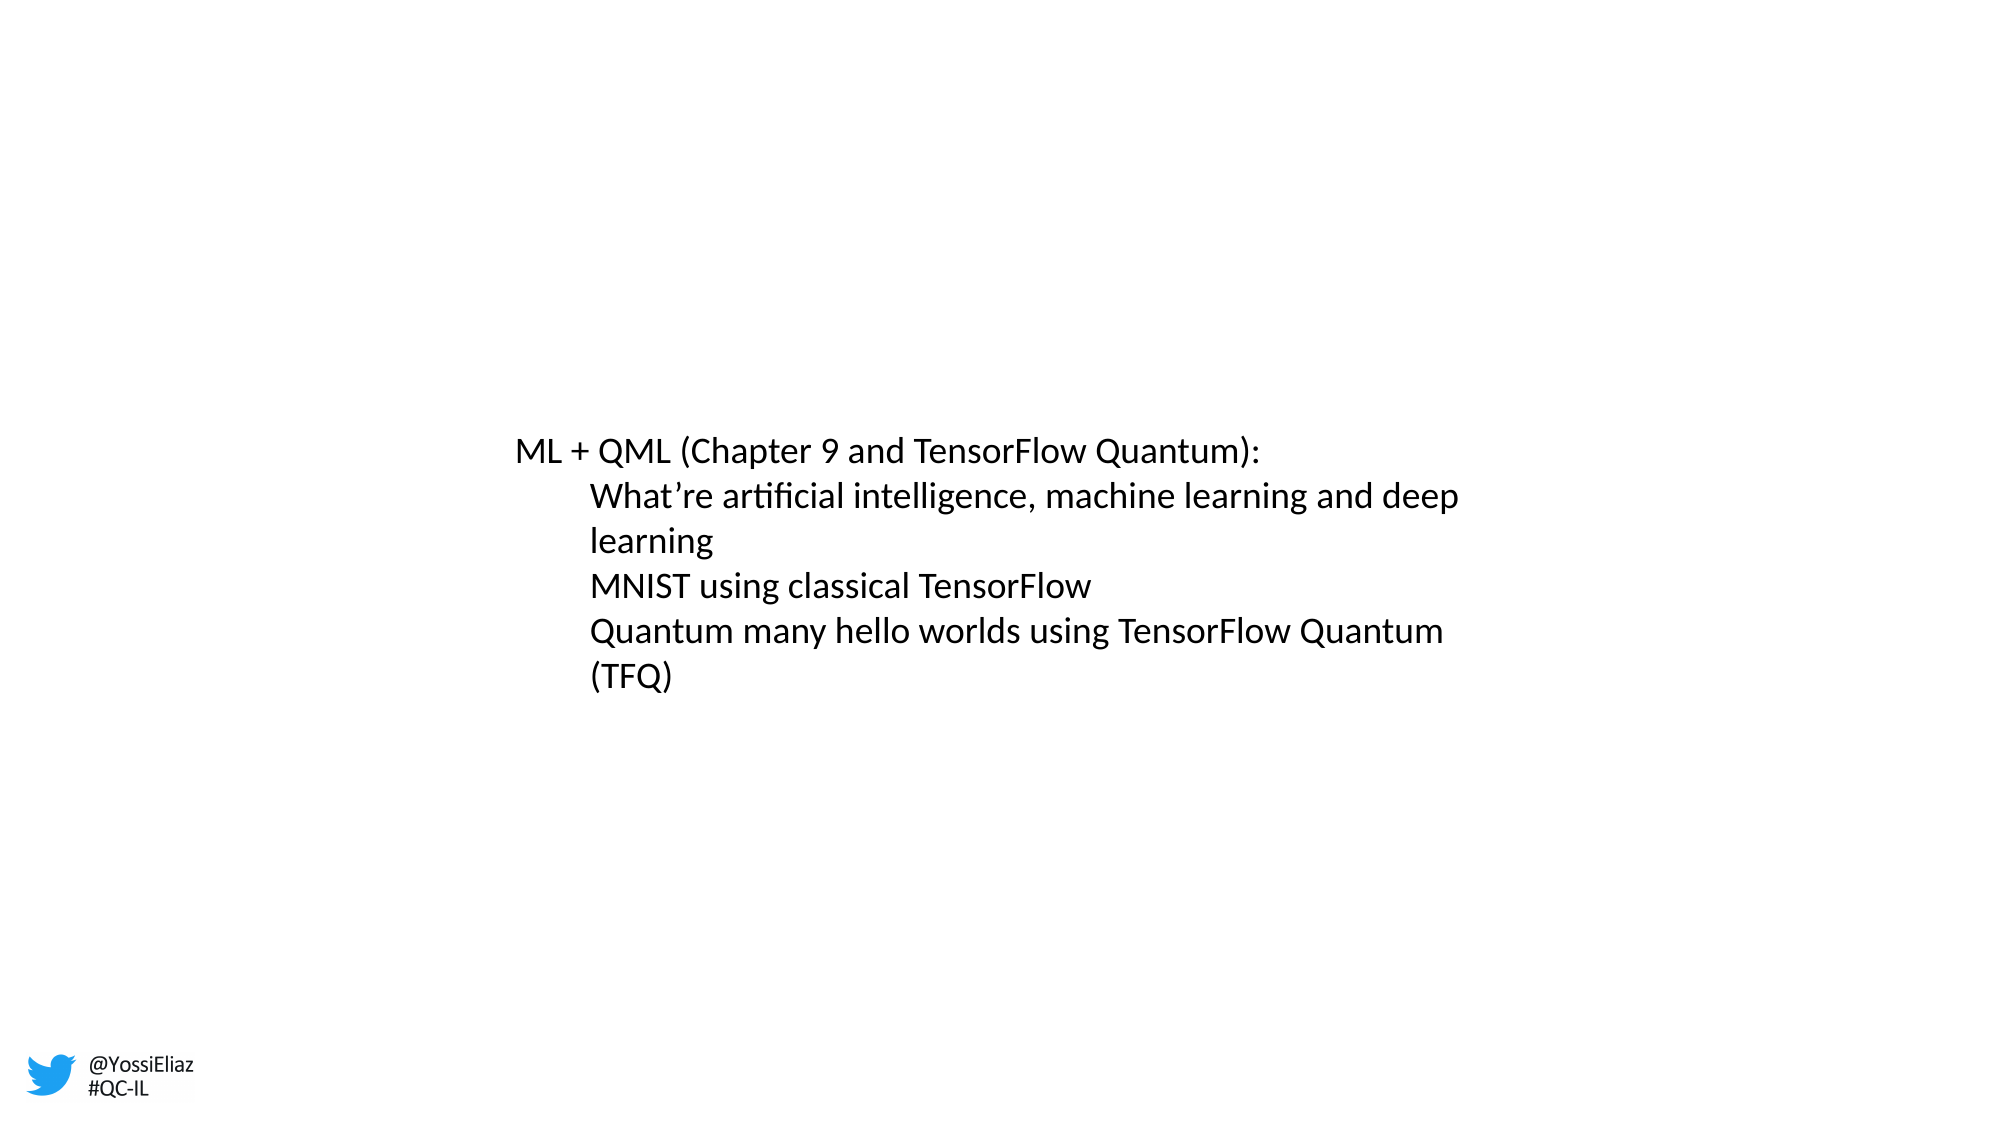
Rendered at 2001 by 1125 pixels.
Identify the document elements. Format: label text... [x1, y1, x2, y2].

picture [26, 1052, 195, 1103]
text_box ML + QML (Chapter 9 and TensorFlow Quantum): What’re artificial intelligence, machine learning and deep learning MNIST using classical TensorFlow Quantum many hello worlds using TensorFlow Quantum (TFQ) [500, 418, 1500, 704]
